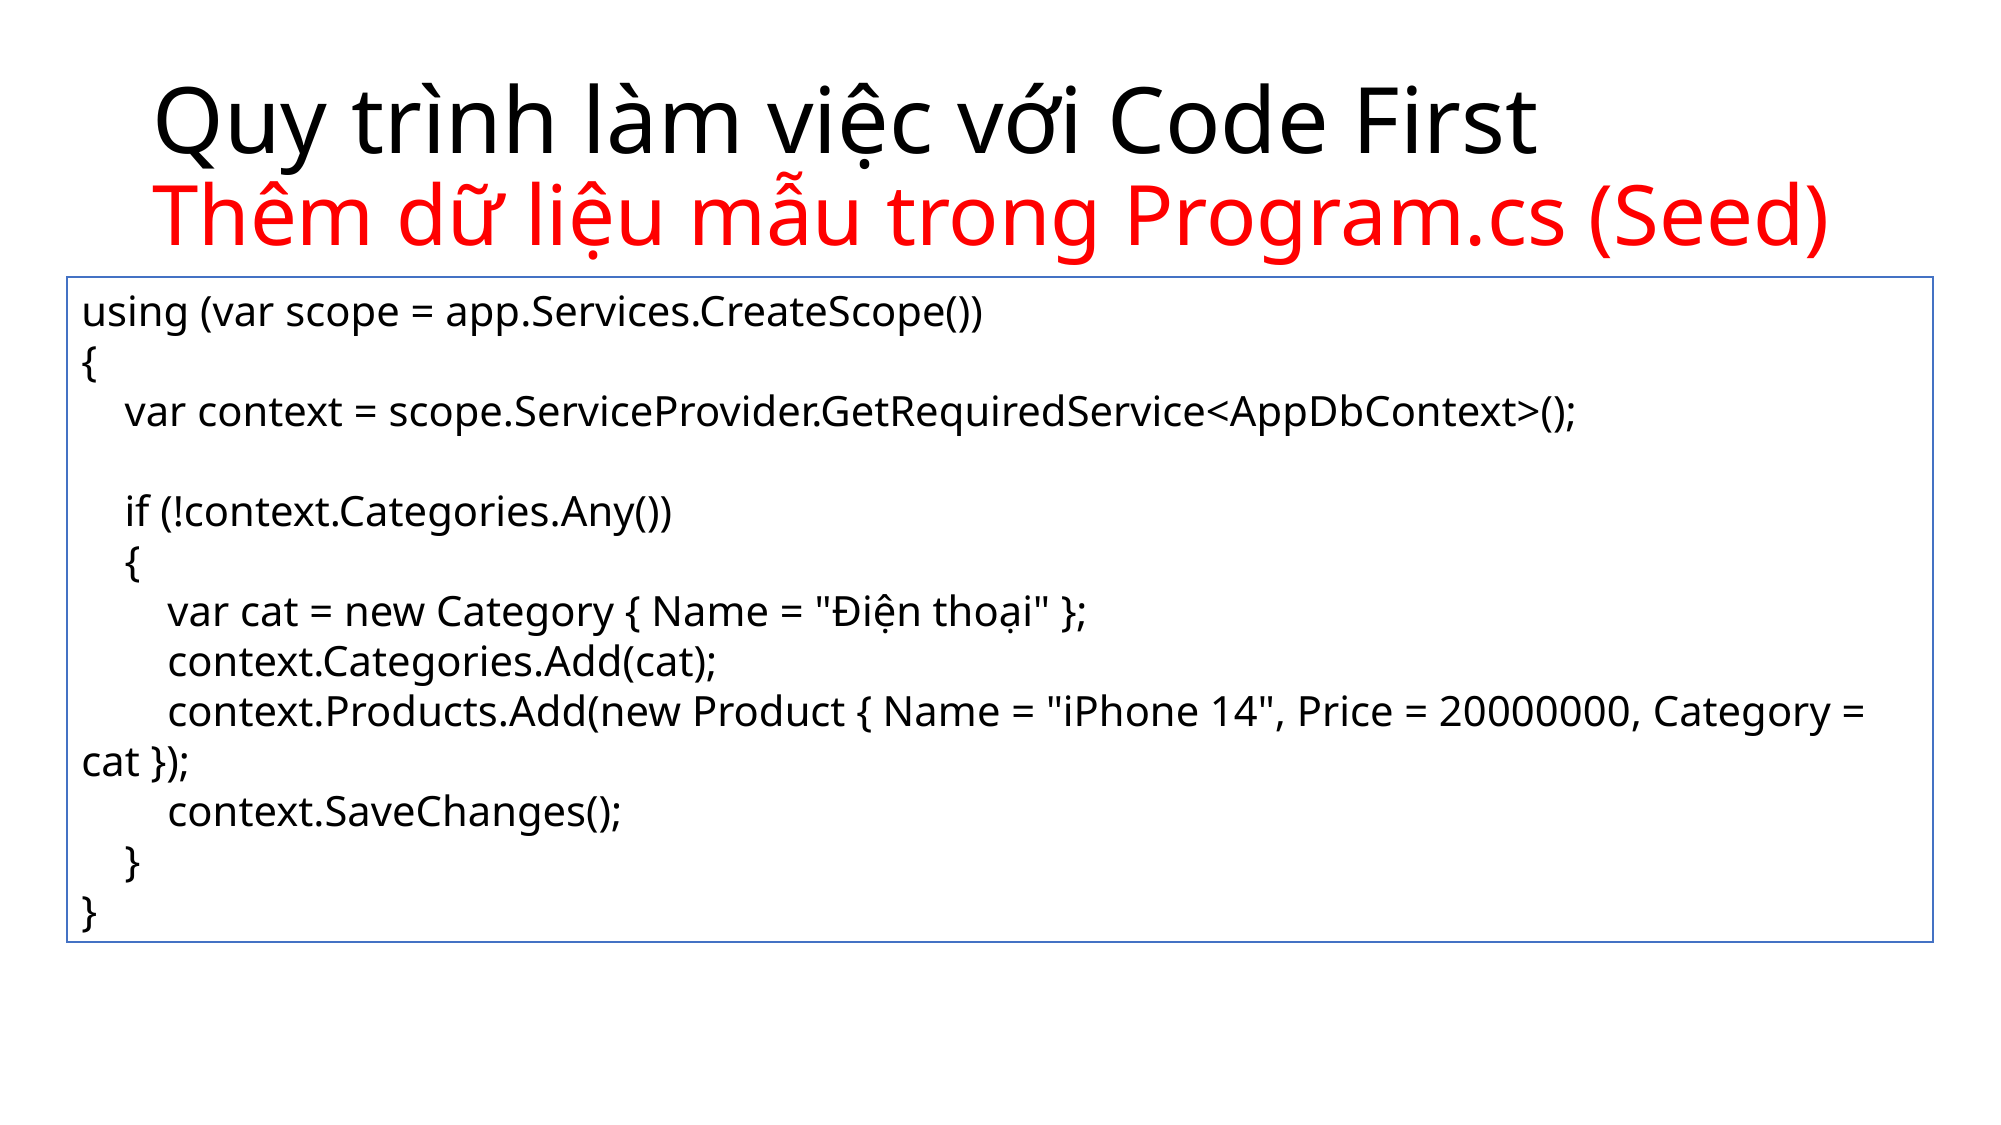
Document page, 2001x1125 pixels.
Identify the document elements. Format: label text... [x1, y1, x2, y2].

text_box using (var scope = app.Services.CreateScope()) { var context = scope.ServiceProvider.GetRequiredService<AppDbContext>(); if (!context.Categories.Any()) { var cat = new Category { Name = "Điện thoại" }; context.Categories.Add(cat); context.Products.Add(new Product { Name = "iPhone 14", Price = 20000000, Category = cat }); context.SaveChanges(); } } [66, 276, 1934, 943]
title Quy trình làm việc với Code First Thêm dữ liệu mẫu trong Program.cs (Seed) [137, 59, 1863, 276]
